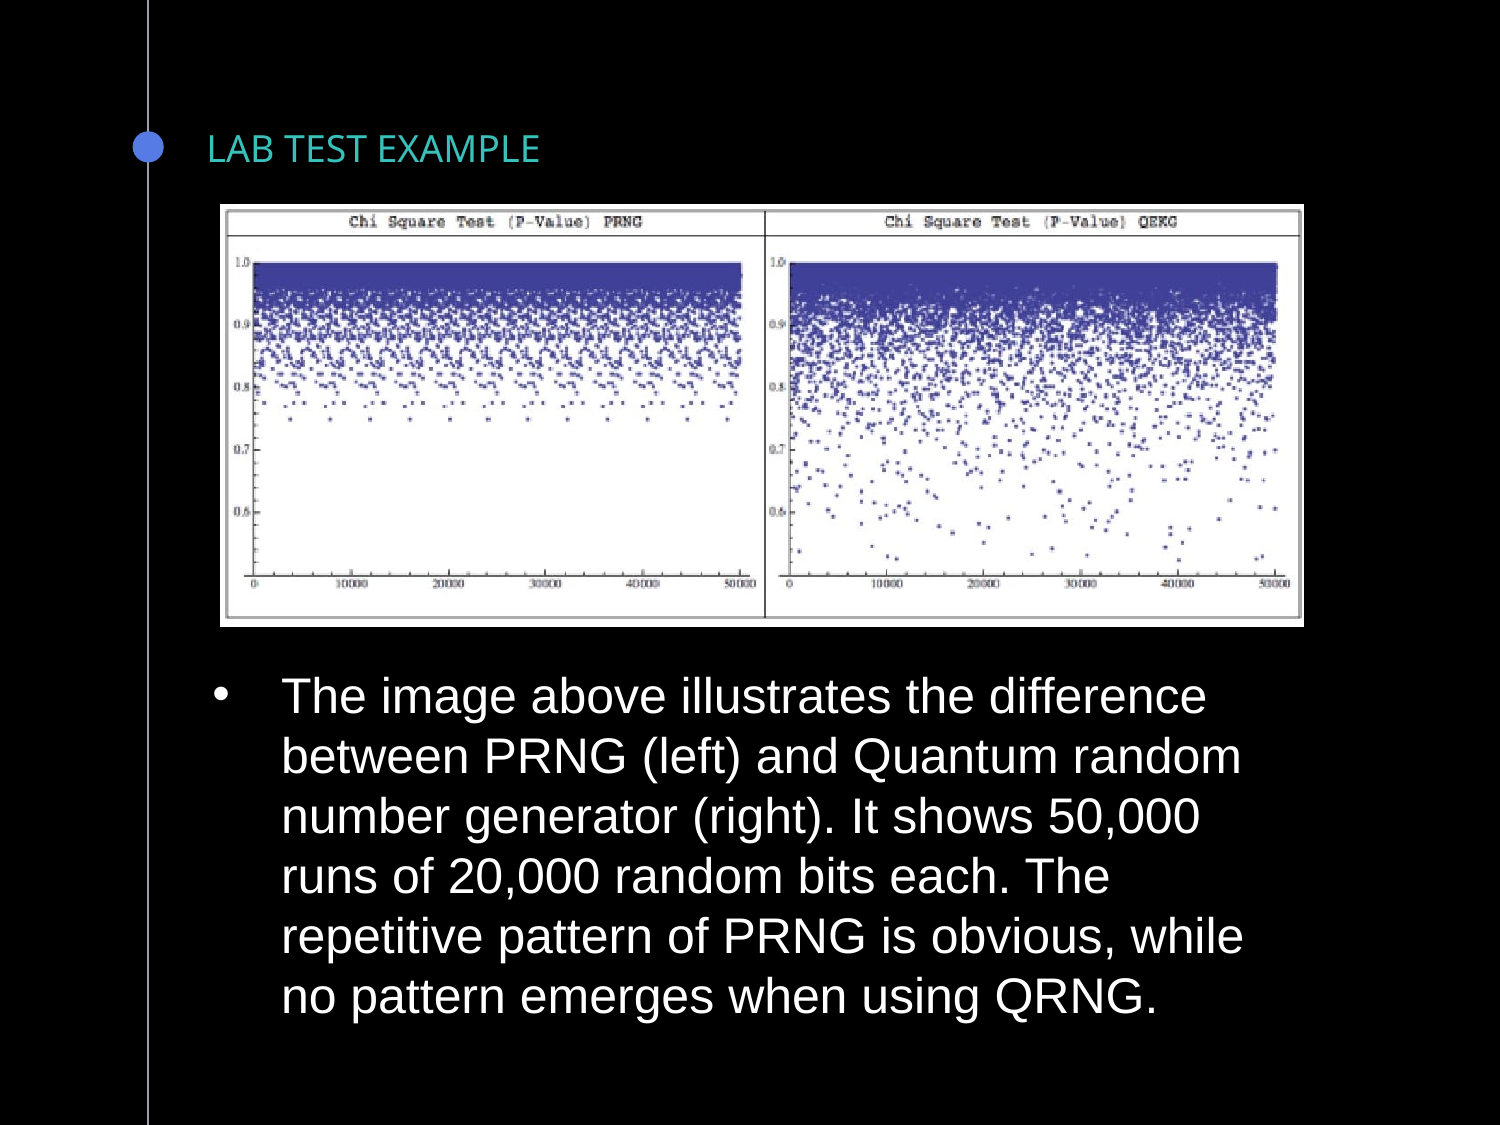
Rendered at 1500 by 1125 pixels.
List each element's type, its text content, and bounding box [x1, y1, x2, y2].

text_box The image above illustrates the difference between PRNG (left) and Quantum random number generator (right). It shows 50,000 runs of 20,000 random bits each. The repetitive pattern of PRNG is obvious, while no pattern emerges when using QRNG. [191, 648, 1317, 1073]
picture [220, 204, 1305, 627]
title LAB TEST EXAMPLE [191, 109, 1317, 185]
